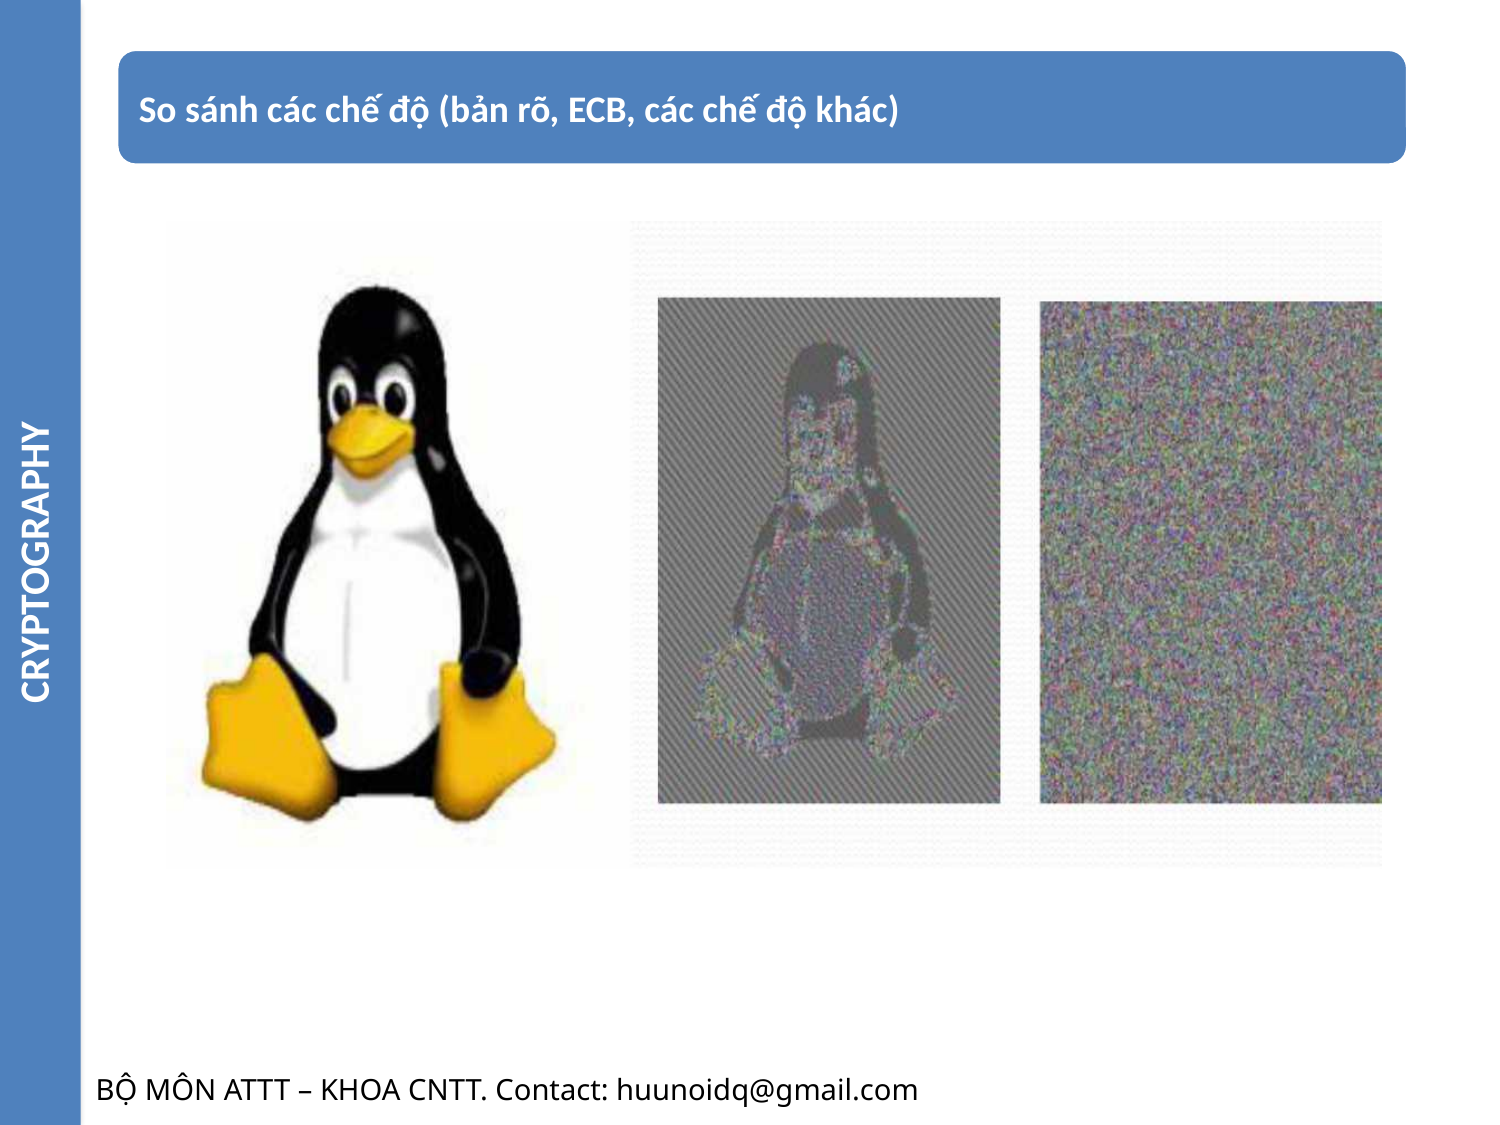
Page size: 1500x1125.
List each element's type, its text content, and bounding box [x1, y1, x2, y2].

text_box BỘ MÔN ATTT – KHOA CNTT. Contact: huunoidq@gmail.com [80, 1064, 1500, 1115]
text_box CRYPTOGRAPHY [0, 0, 84, 1125]
picture [166, 221, 1383, 869]
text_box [116, 48, 1409, 166]
